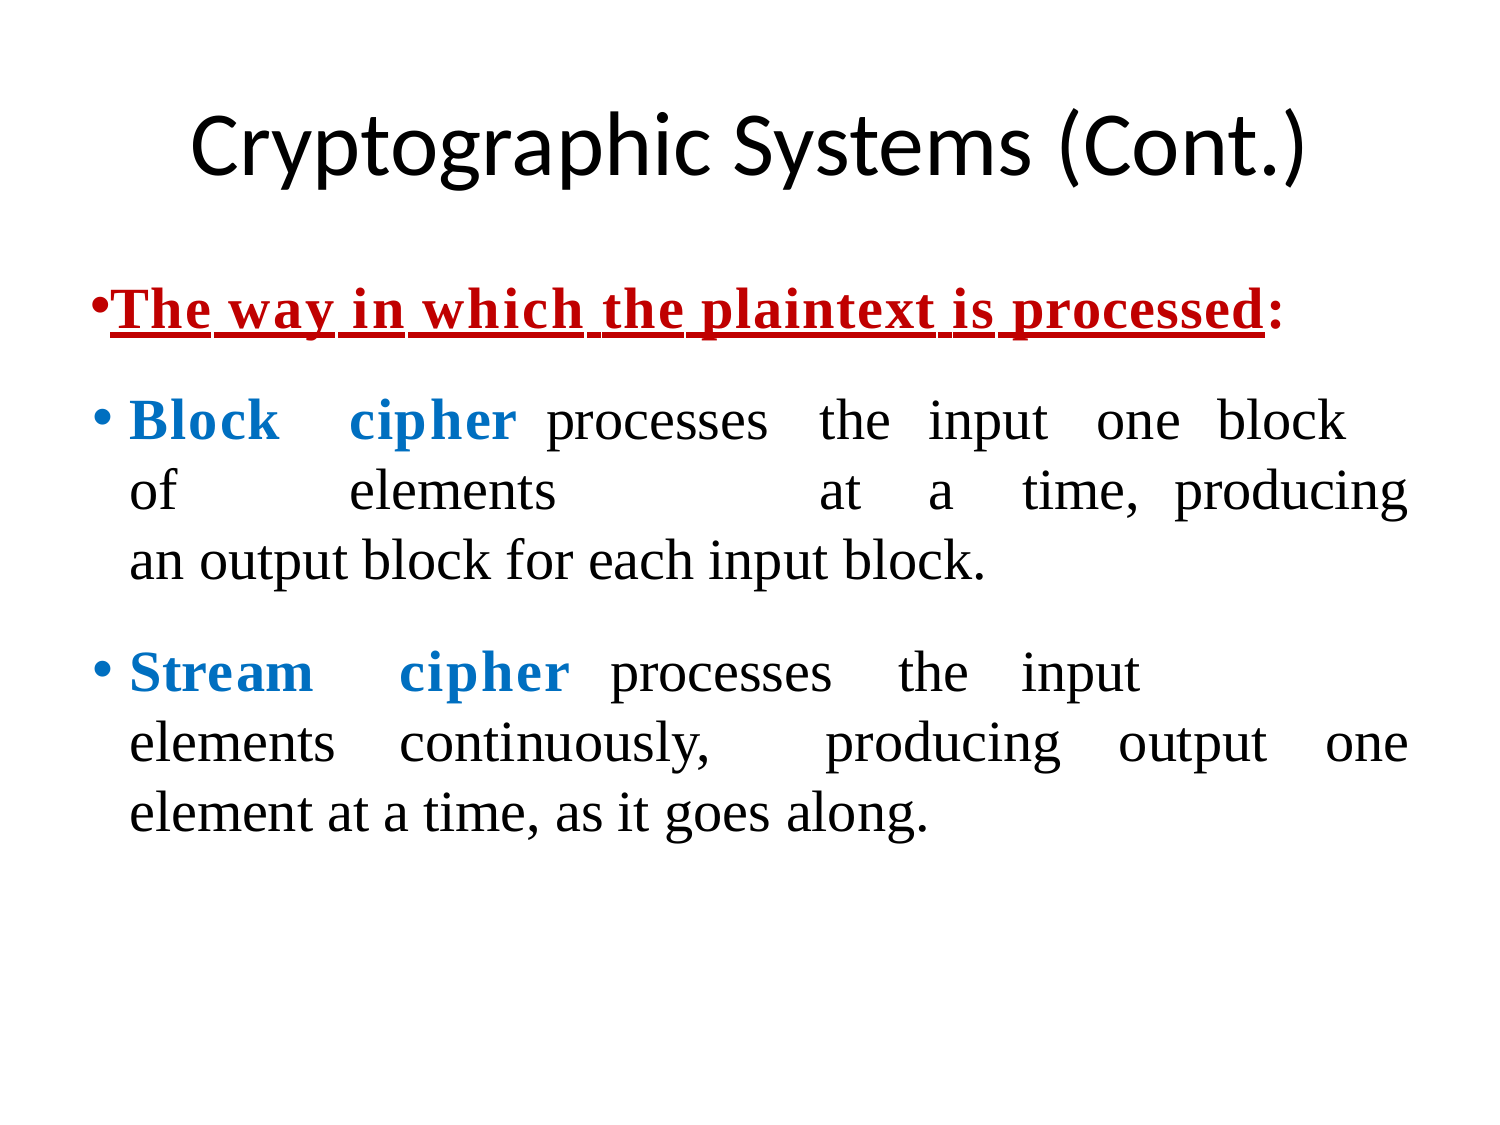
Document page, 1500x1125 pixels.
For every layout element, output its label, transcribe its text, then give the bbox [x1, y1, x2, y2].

list The way in which the plaintext is processed: Block cipher processes the input one block of elements at a time, producing an output block for each input block. Stream cipher processes the input elements continuously, producing output one element at a time, as it goes along. [75, 262, 1425, 1005]
title Cryptographic Systems (Cont.) [75, 45, 1425, 233]
